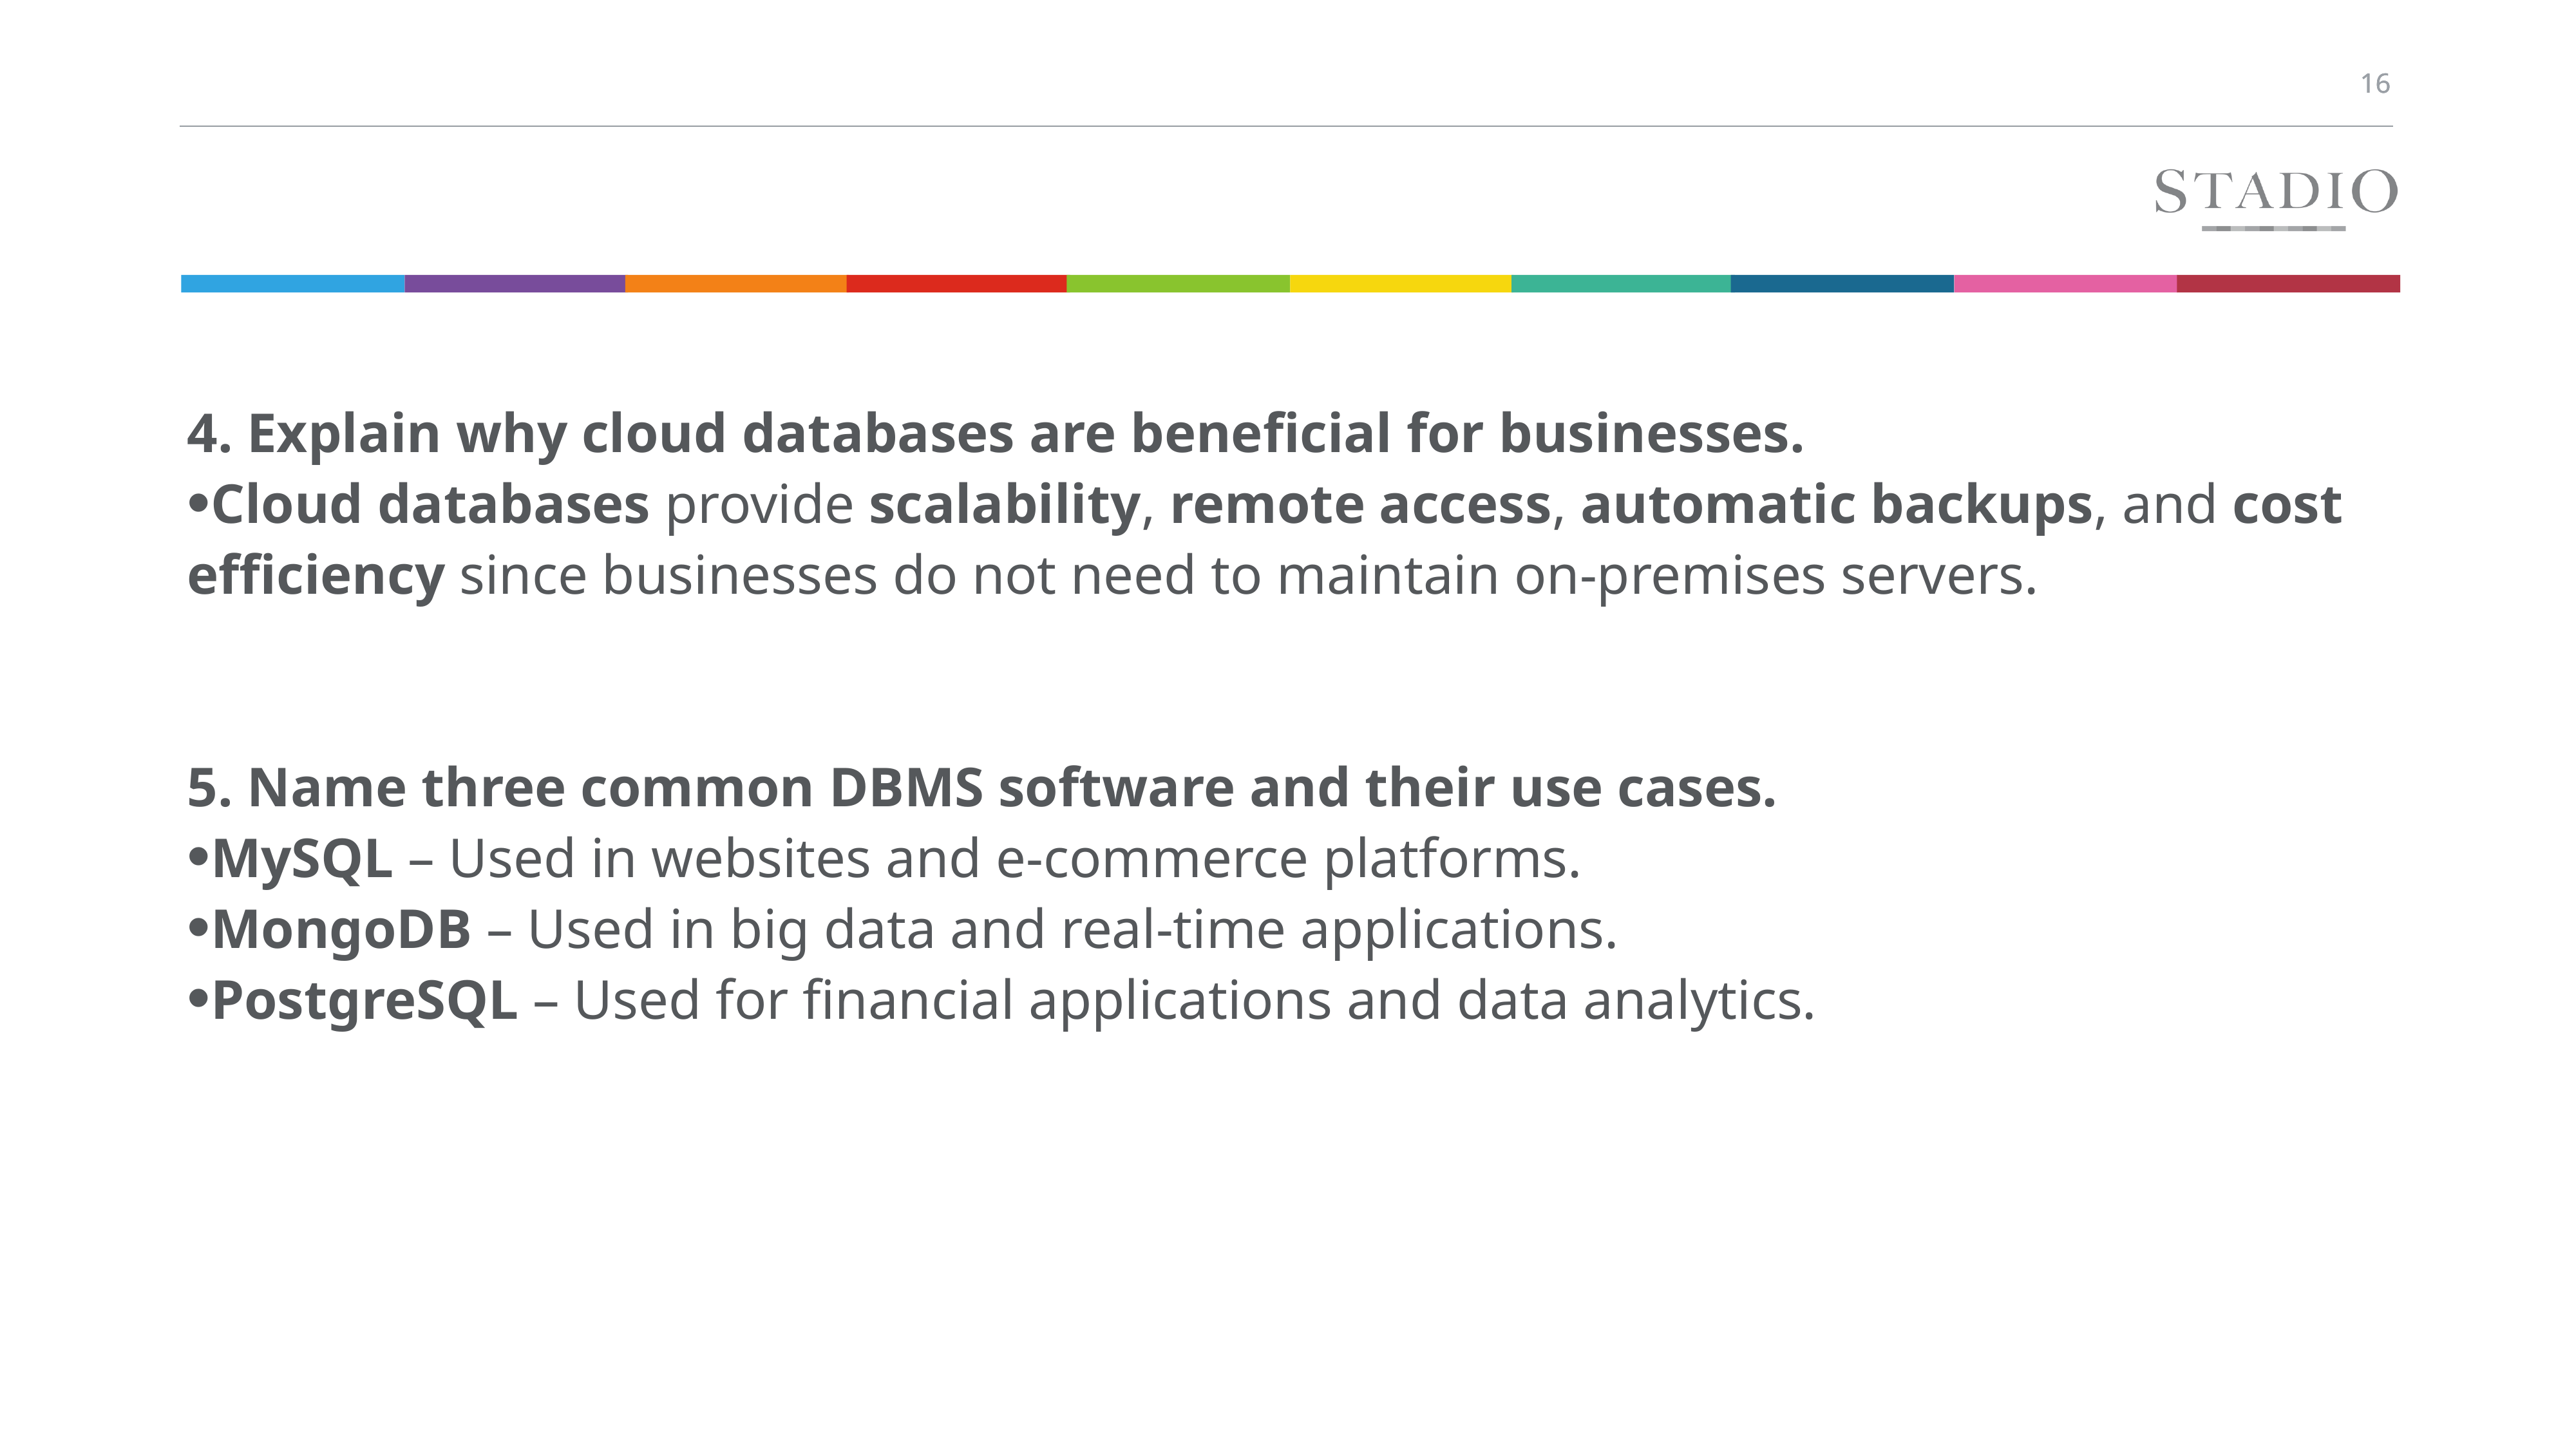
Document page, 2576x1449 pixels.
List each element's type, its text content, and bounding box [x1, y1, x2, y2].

list 4. Explain why cloud databases are beneficial for businesses. Cloud databases provide scalability, remote access, automatic backups, and cost efficiency since businesses do not need to maintain on-premises servers. 5. Name three common DBMS software and their use cases. MySQL – Used in websites and e-commerce platforms. MongoDB – Used in big data and real-time applications. PostgreSQL – Used for financial applications and data analytics. [187, 392, 2407, 1405]
picture [2112, 126, 2441, 274]
